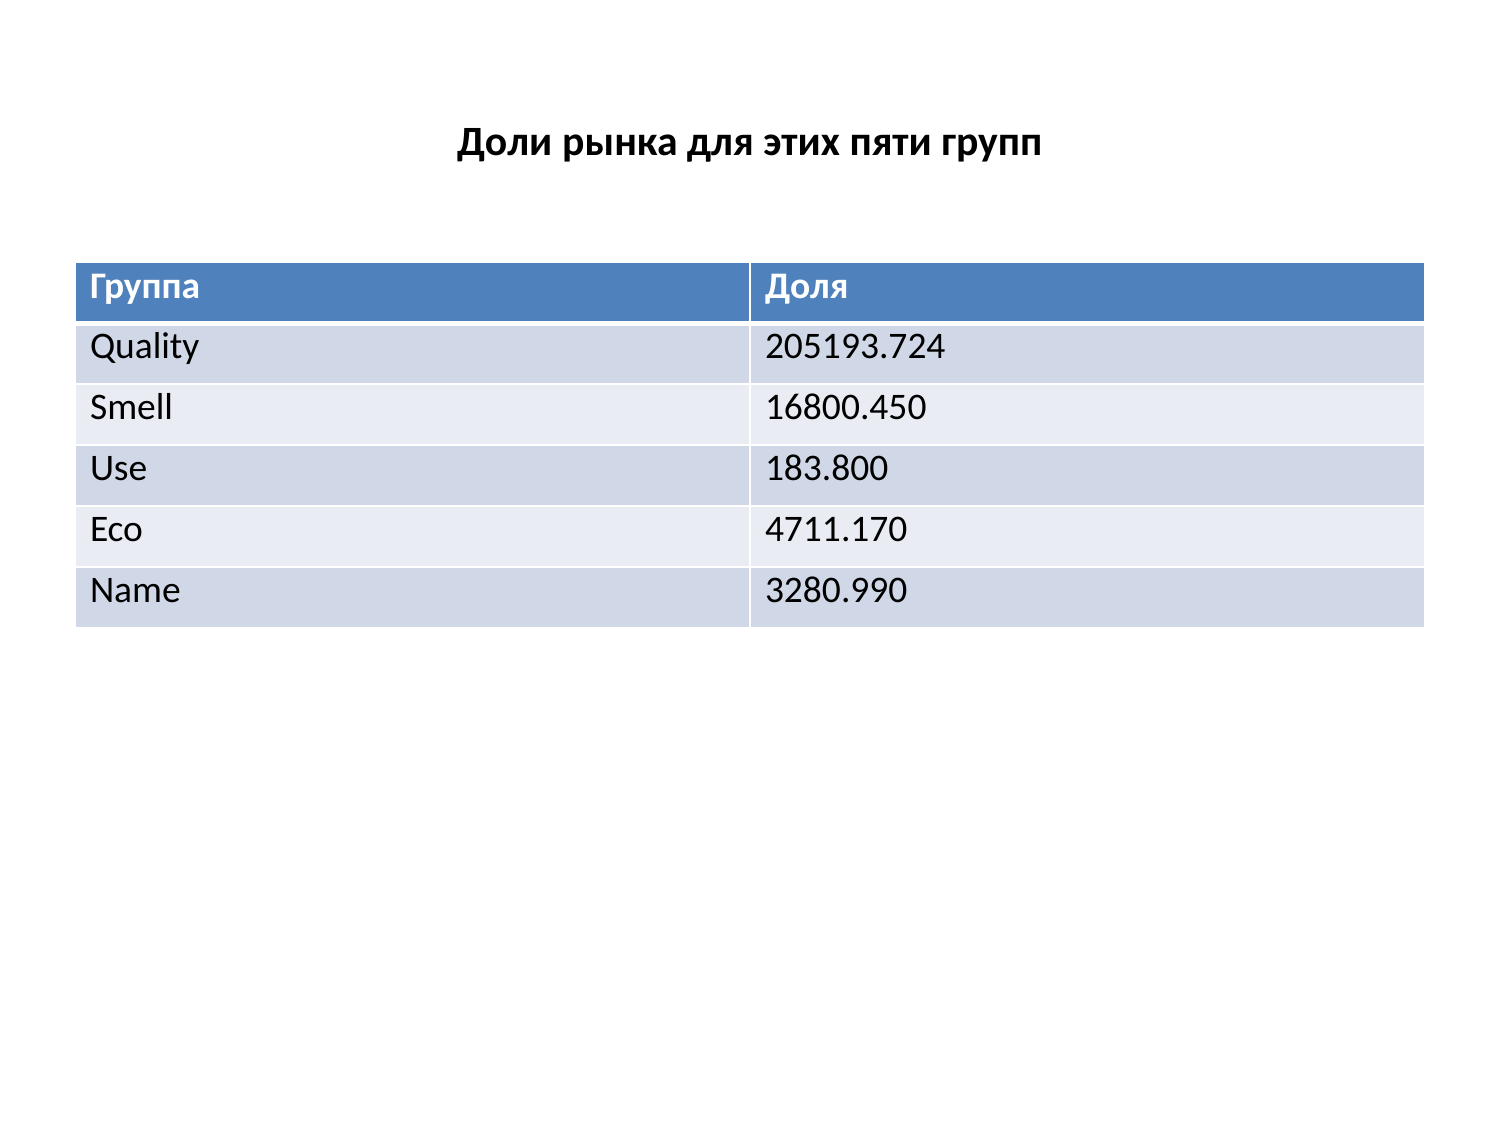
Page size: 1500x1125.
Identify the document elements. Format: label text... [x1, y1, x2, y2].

table_cell 183.800 [751, 446, 1424, 505]
table_cell 16800.450 [751, 385, 1424, 444]
table_cell Name [76, 568, 749, 627]
table_cell Quality [76, 326, 749, 383]
table_cell Eco [76, 507, 749, 566]
table_cell Smell [76, 385, 749, 444]
table_header Группа [76, 263, 749, 321]
table_cell 205193.724 [751, 326, 1424, 383]
table_cell Use [76, 446, 749, 505]
table_cell 3280.990 [751, 568, 1424, 627]
table_cell 4711.170 [751, 507, 1424, 566]
title Доли рынка для этих пяти групп [75, 45, 1425, 233]
table_header Доля [751, 263, 1424, 321]
